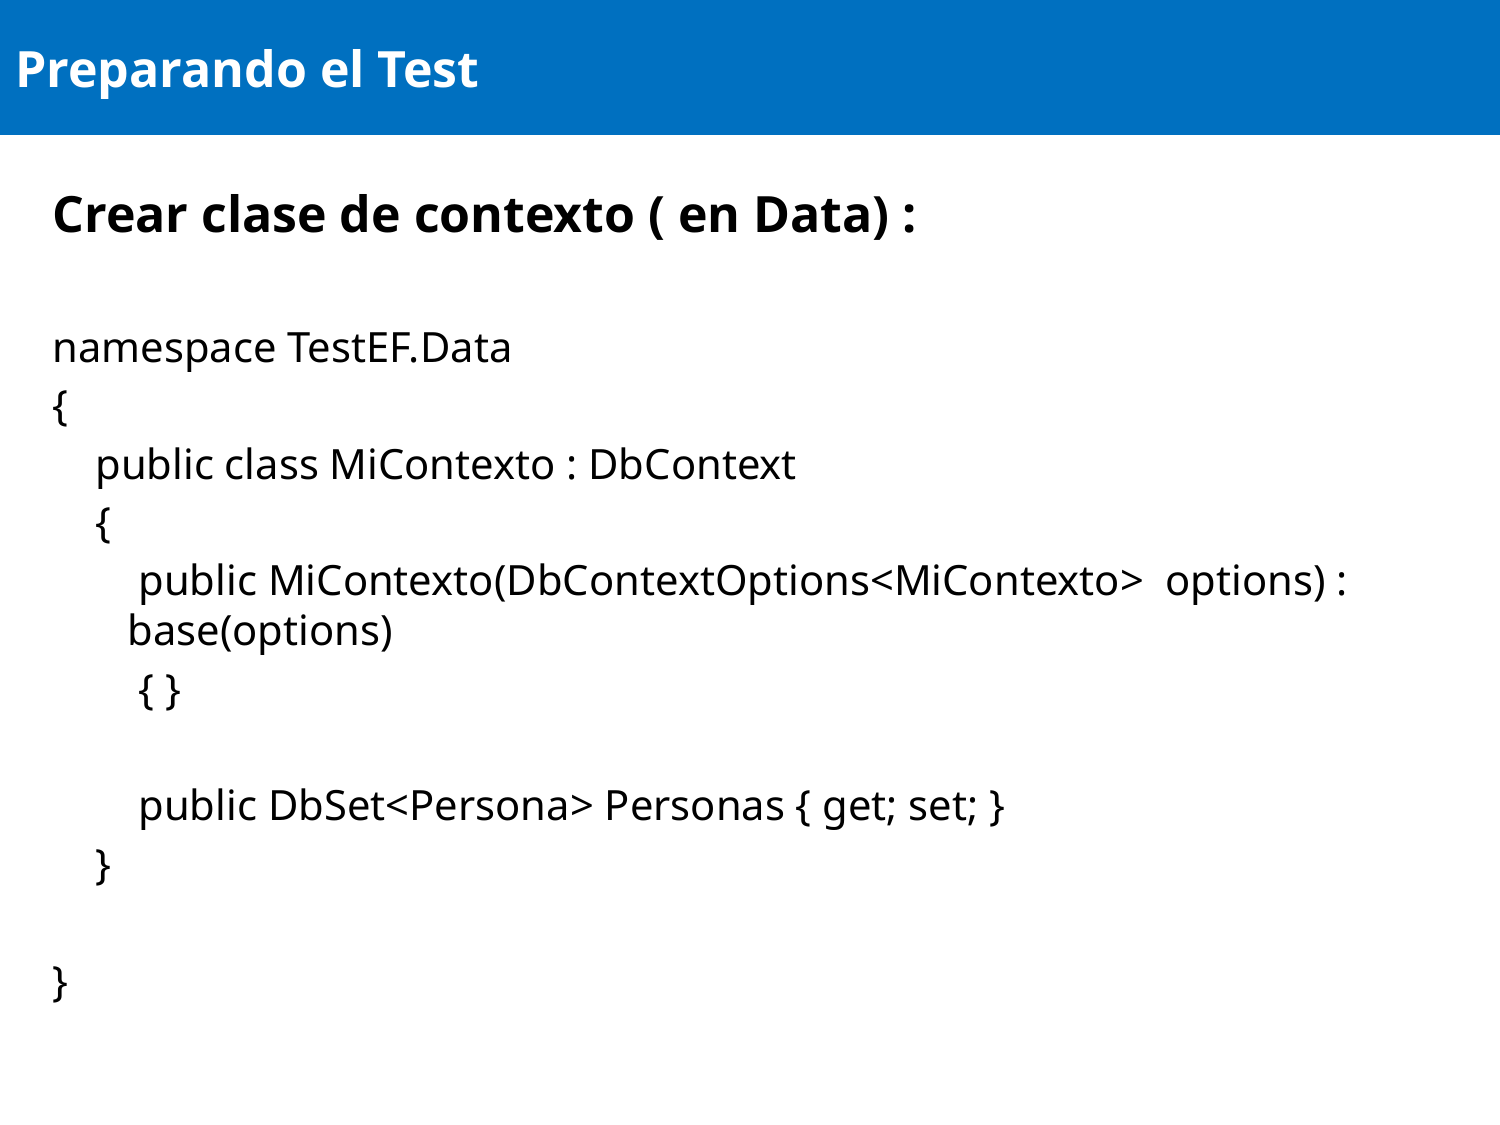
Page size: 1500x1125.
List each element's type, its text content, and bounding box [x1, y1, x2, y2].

title Preparando el Test [0, 0, 1500, 136]
list Crear clase de contexto ( en Data) : namespace TestEF.Data { public class MiContexto : DbContext { public MiContexto(DbContextOptions<MiContexto> options) : base(options) { } public DbSet<Persona> Personas { get; set; } } } [37, 174, 1438, 1050]
